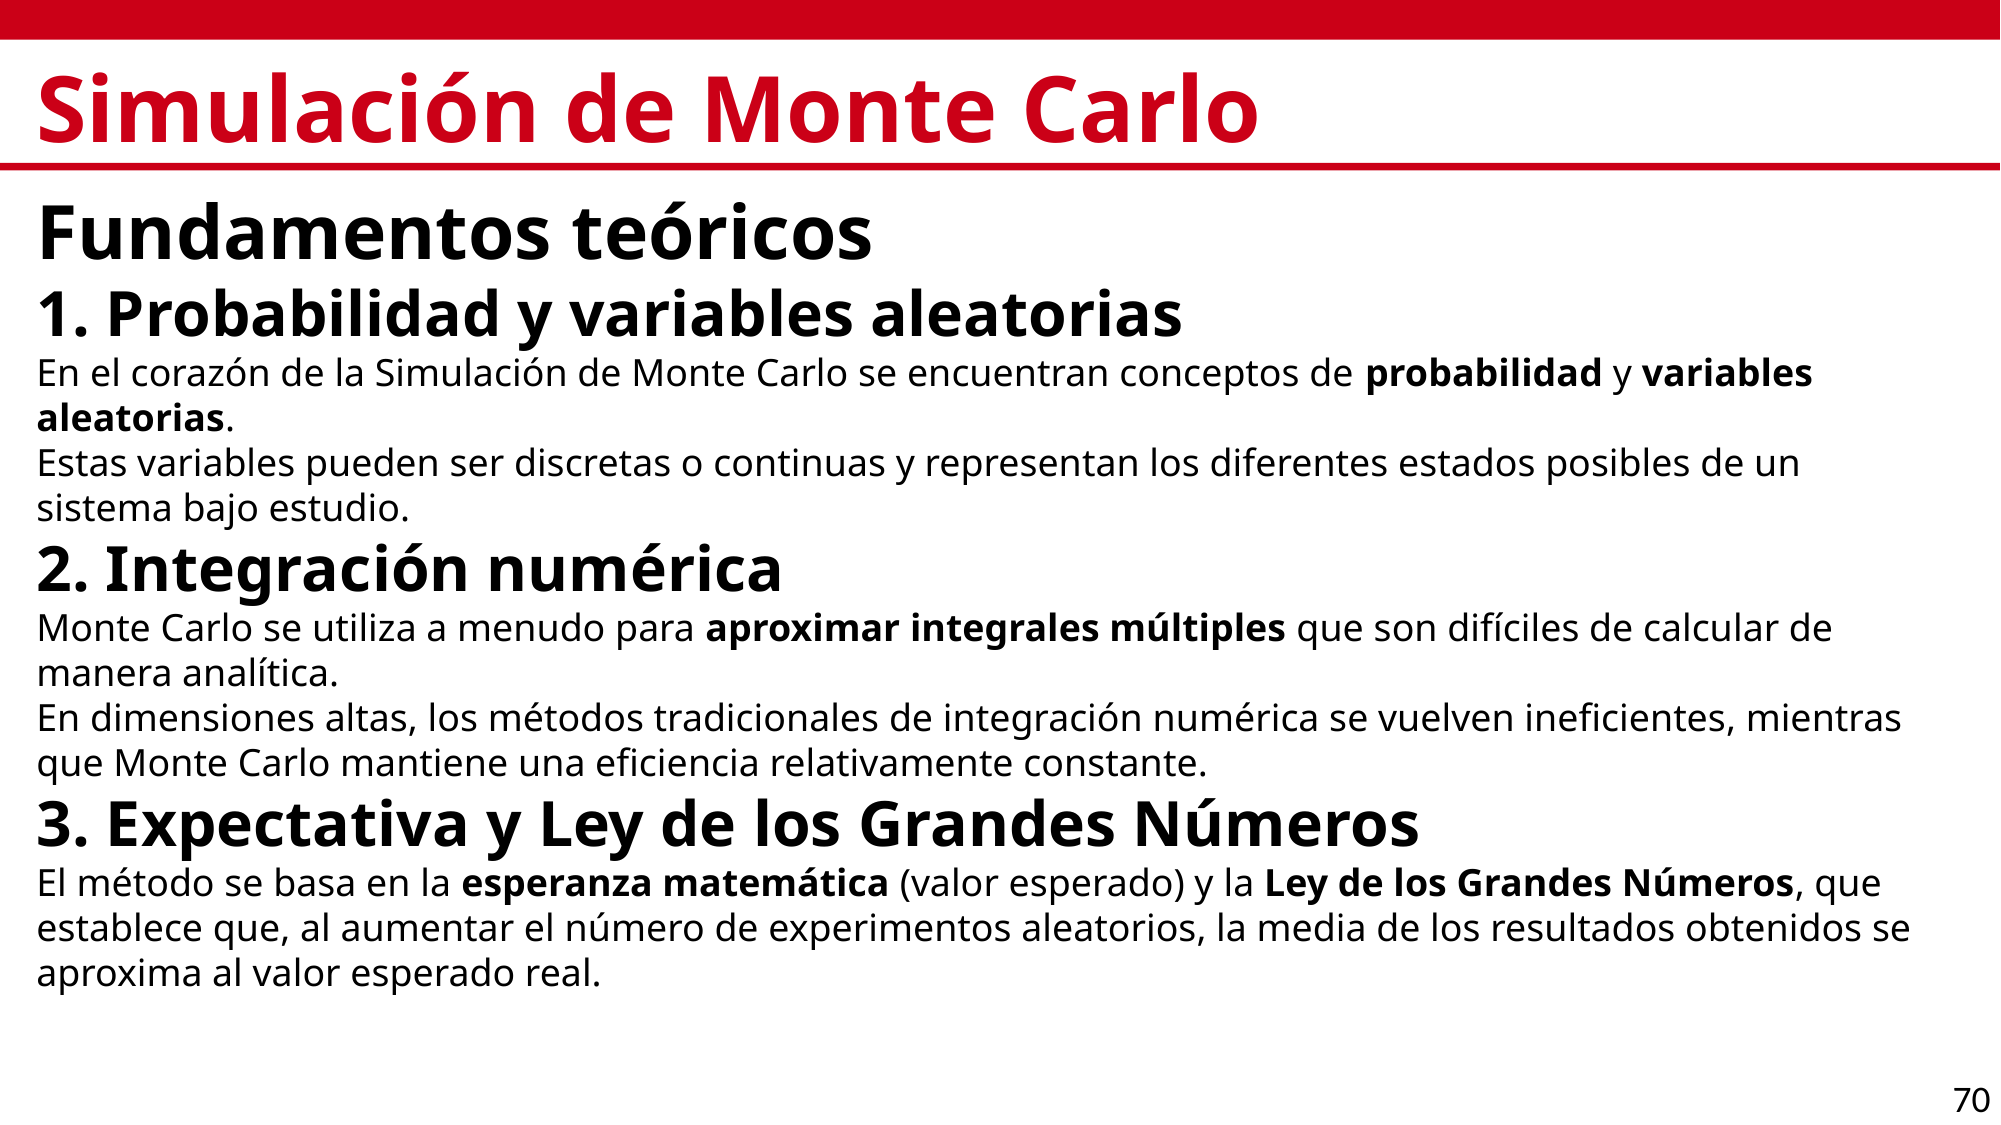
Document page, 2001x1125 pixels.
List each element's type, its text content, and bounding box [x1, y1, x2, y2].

subtitle Fundamentos teóricos 1. Probabilidad y variables aleatorias En el corazón de la Simulación de Monte Carlo se encuentran conceptos de probabilidad y variables aleatorias. Estas variables pueden ser discretas o continuas y representan los diferentes estados posibles de un sistema bajo estudio. 2. Integración numérica Monte Carlo se utiliza a menudo para aproximar integrales múltiples que son difíciles de calcular de manera analítica. En dimensiones altas, los métodos tradicionales de integración numérica se vuelven ineficientes, mientras que Monte Carlo mantiene una eficiencia relativamente constante. 3. Expectativa y Ley de los Grandes Números El método se basa en la esperanza matemática (valor esperado) y la Ley de los Grandes Números, que establece que, al aumentar el número de experimentos aleatorios, la media de los resultados obtenidos se aproxima al valor esperado real. [36, 252, 1922, 1006]
slide_number 70 [1937, 1067, 2000, 1125]
title Simulación de Monte Carlo [36, 57, 1964, 168]
